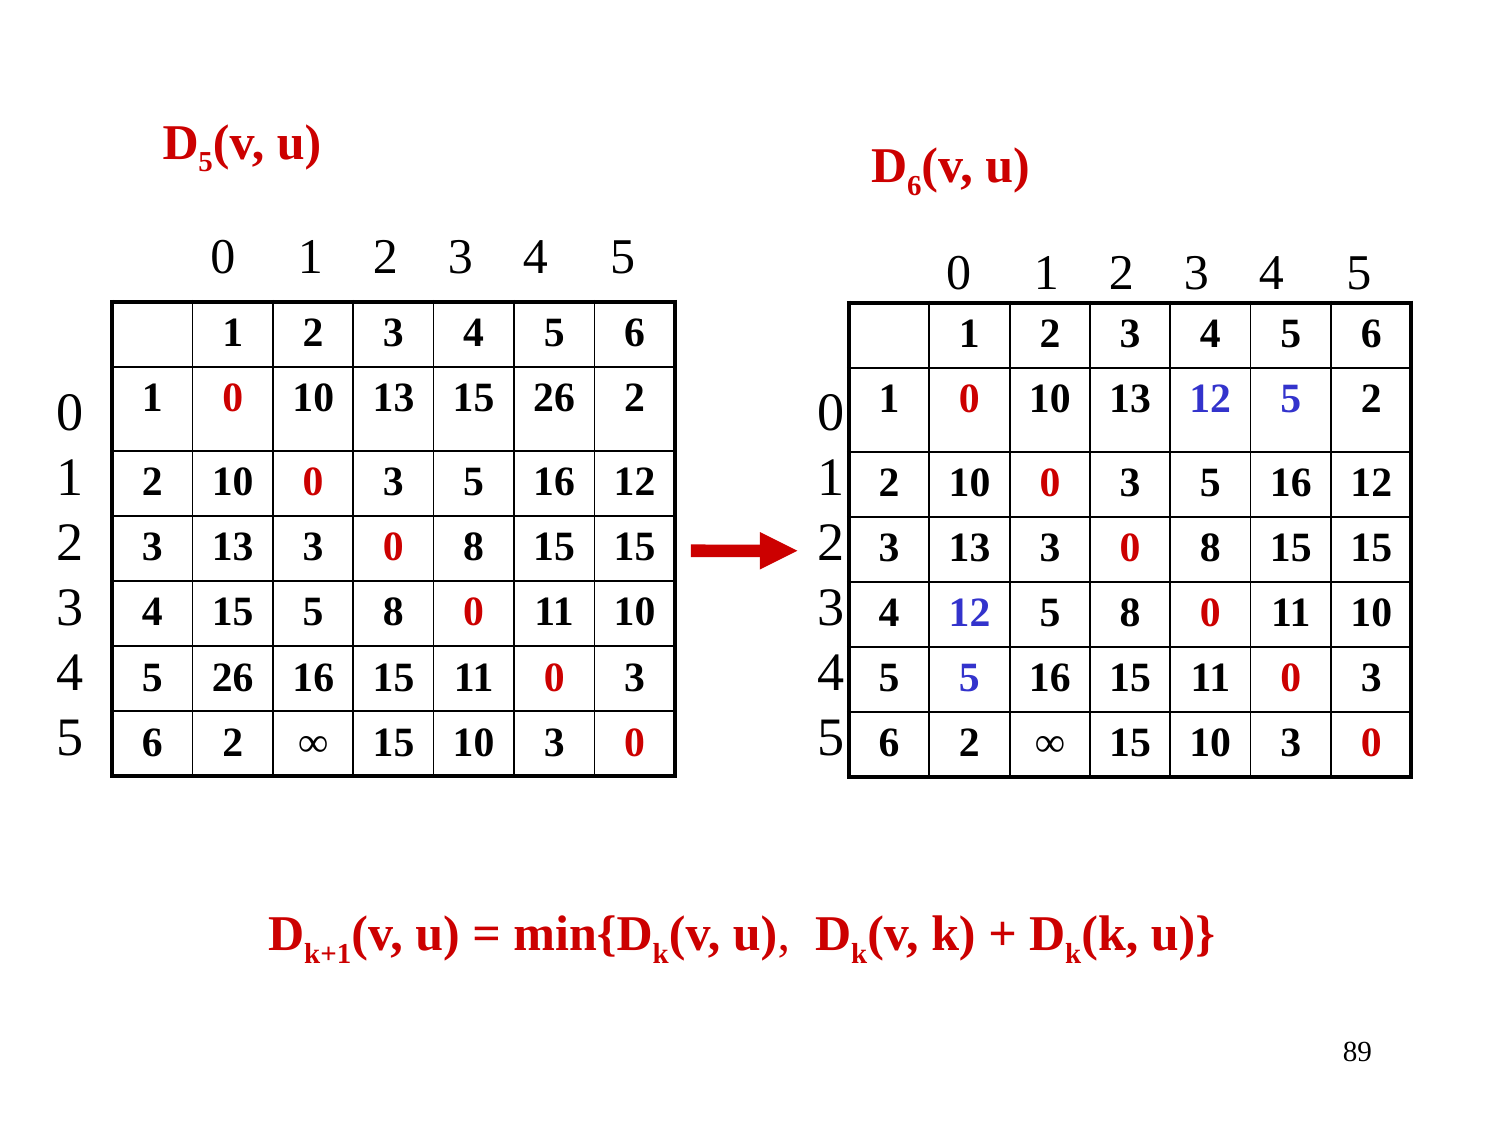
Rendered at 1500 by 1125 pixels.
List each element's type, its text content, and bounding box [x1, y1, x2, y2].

text_box 0 1 2 3 4 5 [183, 215, 676, 291]
table_cell ∞ [274, 712, 352, 774]
slide_number 89 [1074, 1025, 1388, 1100]
table_cell 15 [193, 582, 272, 645]
table_cell 10 [1171, 713, 1250, 775]
table_header 4 [1171, 305, 1250, 367]
table_cell 16 [1011, 648, 1089, 711]
table_cell 1 [851, 369, 928, 451]
table_cell 15 [595, 517, 673, 580]
table_cell 11 [1171, 648, 1250, 711]
text_box [690, 544, 798, 558]
table_cell 0 [515, 647, 594, 710]
table_cell 10 [193, 452, 272, 515]
text_box D6(v, u) [856, 125, 1432, 209]
table_cell 0 [193, 368, 272, 450]
table_cell 6 [851, 713, 928, 775]
table_cell 10 [1011, 369, 1089, 451]
text_box 0 1 2 3 4 5 [802, 369, 847, 774]
table_cell 0 [595, 712, 673, 774]
table_cell 3 [274, 517, 352, 580]
table_header 5 [515, 304, 594, 366]
table_cell 13 [930, 518, 1009, 581]
table_cell 1 [114, 368, 192, 450]
table_cell 3 [1251, 713, 1330, 775]
table_header 5 [1251, 305, 1330, 367]
table_header 6 [595, 304, 673, 366]
table_header 3 [1091, 305, 1169, 367]
table_cell 26 [515, 368, 594, 450]
table_cell 15 [515, 517, 594, 580]
table_cell 3 [1332, 648, 1409, 711]
table_cell 8 [1091, 583, 1169, 646]
table_header 2 [274, 304, 352, 366]
table_cell 13 [1091, 369, 1169, 451]
table_cell 3 [1091, 453, 1169, 516]
table_cell 8 [354, 582, 433, 645]
table_cell 15 [1332, 518, 1409, 581]
table_cell 3 [851, 518, 928, 581]
table_cell 3 [1011, 518, 1089, 581]
table_cell 2 [595, 368, 673, 450]
table_cell 10 [434, 712, 513, 774]
table_cell 6 [114, 712, 192, 774]
table_header 2 [1011, 305, 1089, 367]
text_box D5(v, u) [147, 101, 723, 185]
table_cell 15 [1091, 648, 1169, 711]
table_cell 3 [515, 712, 594, 774]
table_cell 0 [930, 369, 1009, 451]
table_cell 11 [434, 647, 513, 710]
table_cell 15 [1091, 713, 1169, 775]
table_cell 5 [1251, 369, 1330, 451]
table_cell 5 [1011, 583, 1089, 646]
text_box Dk+1(v, u) = min{Dk(v, u), Dk(v, k) + Dk(k, u)} [253, 893, 1231, 977]
table_cell 0 [434, 582, 513, 645]
table_header 1 [193, 304, 272, 366]
table_cell 10 [930, 453, 1009, 516]
text_box 0 1 2 3 4 5 [41, 369, 110, 774]
table_cell 10 [1332, 583, 1409, 646]
table_cell 0 [1332, 713, 1409, 775]
table_cell 2 [930, 713, 1009, 775]
table_cell 15 [354, 647, 433, 710]
table_cell 5 [434, 452, 513, 515]
table_cell 0 [274, 452, 352, 515]
table_cell 5 [851, 648, 928, 711]
table_cell 16 [1251, 453, 1330, 516]
table_cell ∞ [1011, 713, 1089, 775]
table_cell 26 [193, 647, 272, 710]
table_cell 0 [1011, 453, 1089, 516]
table_cell 2 [851, 453, 928, 516]
table_header 4 [434, 304, 513, 366]
table_header 6 [1332, 305, 1409, 367]
table_cell 4 [114, 582, 192, 645]
table_cell 12 [1171, 369, 1250, 451]
table_cell 2 [114, 452, 192, 515]
table_cell 5 [114, 647, 192, 710]
table_cell 4 [851, 583, 928, 646]
table_cell 8 [434, 517, 513, 580]
table_cell 13 [193, 517, 272, 580]
table_cell 2 [1332, 369, 1409, 451]
table_cell 5 [274, 582, 352, 645]
table_cell 3 [114, 517, 192, 580]
table_cell 15 [1251, 518, 1330, 581]
table_cell 10 [274, 368, 352, 450]
table_cell 16 [274, 647, 352, 710]
table_cell 15 [434, 368, 513, 450]
table_cell 0 [1251, 648, 1330, 711]
table_cell 12 [1332, 453, 1409, 516]
table_cell 2 [193, 712, 272, 774]
table_cell 11 [1251, 583, 1330, 646]
table_cell 16 [515, 452, 594, 515]
table_header [851, 305, 928, 367]
table_cell 12 [930, 583, 1009, 646]
table_header 3 [354, 304, 433, 366]
table_cell 5 [1171, 453, 1250, 516]
table_cell 0 [1171, 583, 1250, 646]
table_cell 11 [515, 582, 594, 645]
table_cell 15 [354, 712, 433, 774]
table_header [114, 304, 192, 366]
table_cell 12 [595, 452, 673, 515]
table_cell 3 [595, 647, 673, 710]
table_cell 13 [354, 368, 433, 450]
table_cell 10 [595, 582, 673, 645]
table_cell 3 [354, 452, 433, 515]
table_cell 0 [1091, 518, 1169, 581]
table_header 1 [930, 305, 1009, 367]
table_cell 0 [354, 517, 433, 580]
text_box 0 1 2 3 4 5 [918, 231, 1412, 301]
table_cell 5 [930, 648, 1009, 711]
table_cell 8 [1171, 518, 1250, 581]
